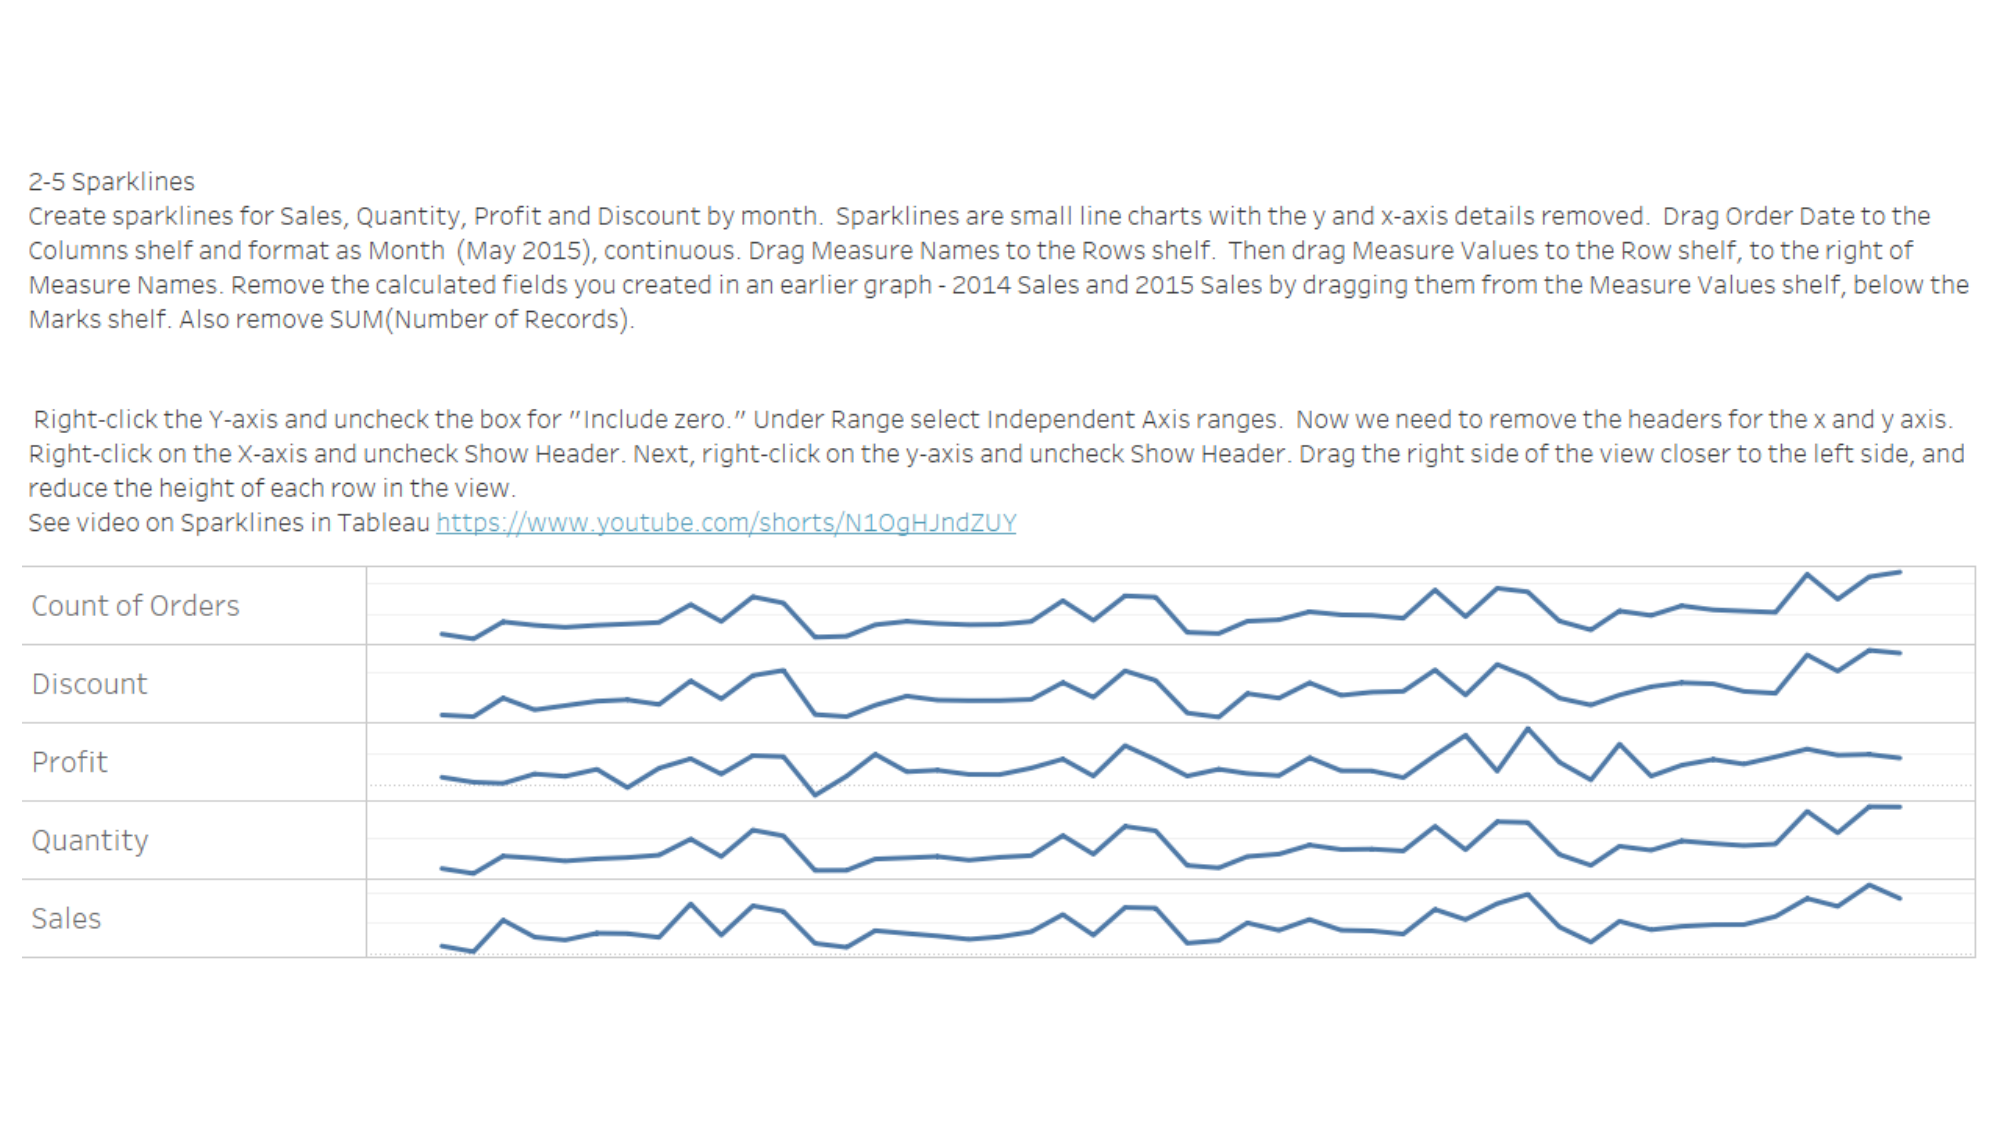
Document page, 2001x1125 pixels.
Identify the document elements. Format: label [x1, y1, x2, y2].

picture [22, 153, 1978, 972]
